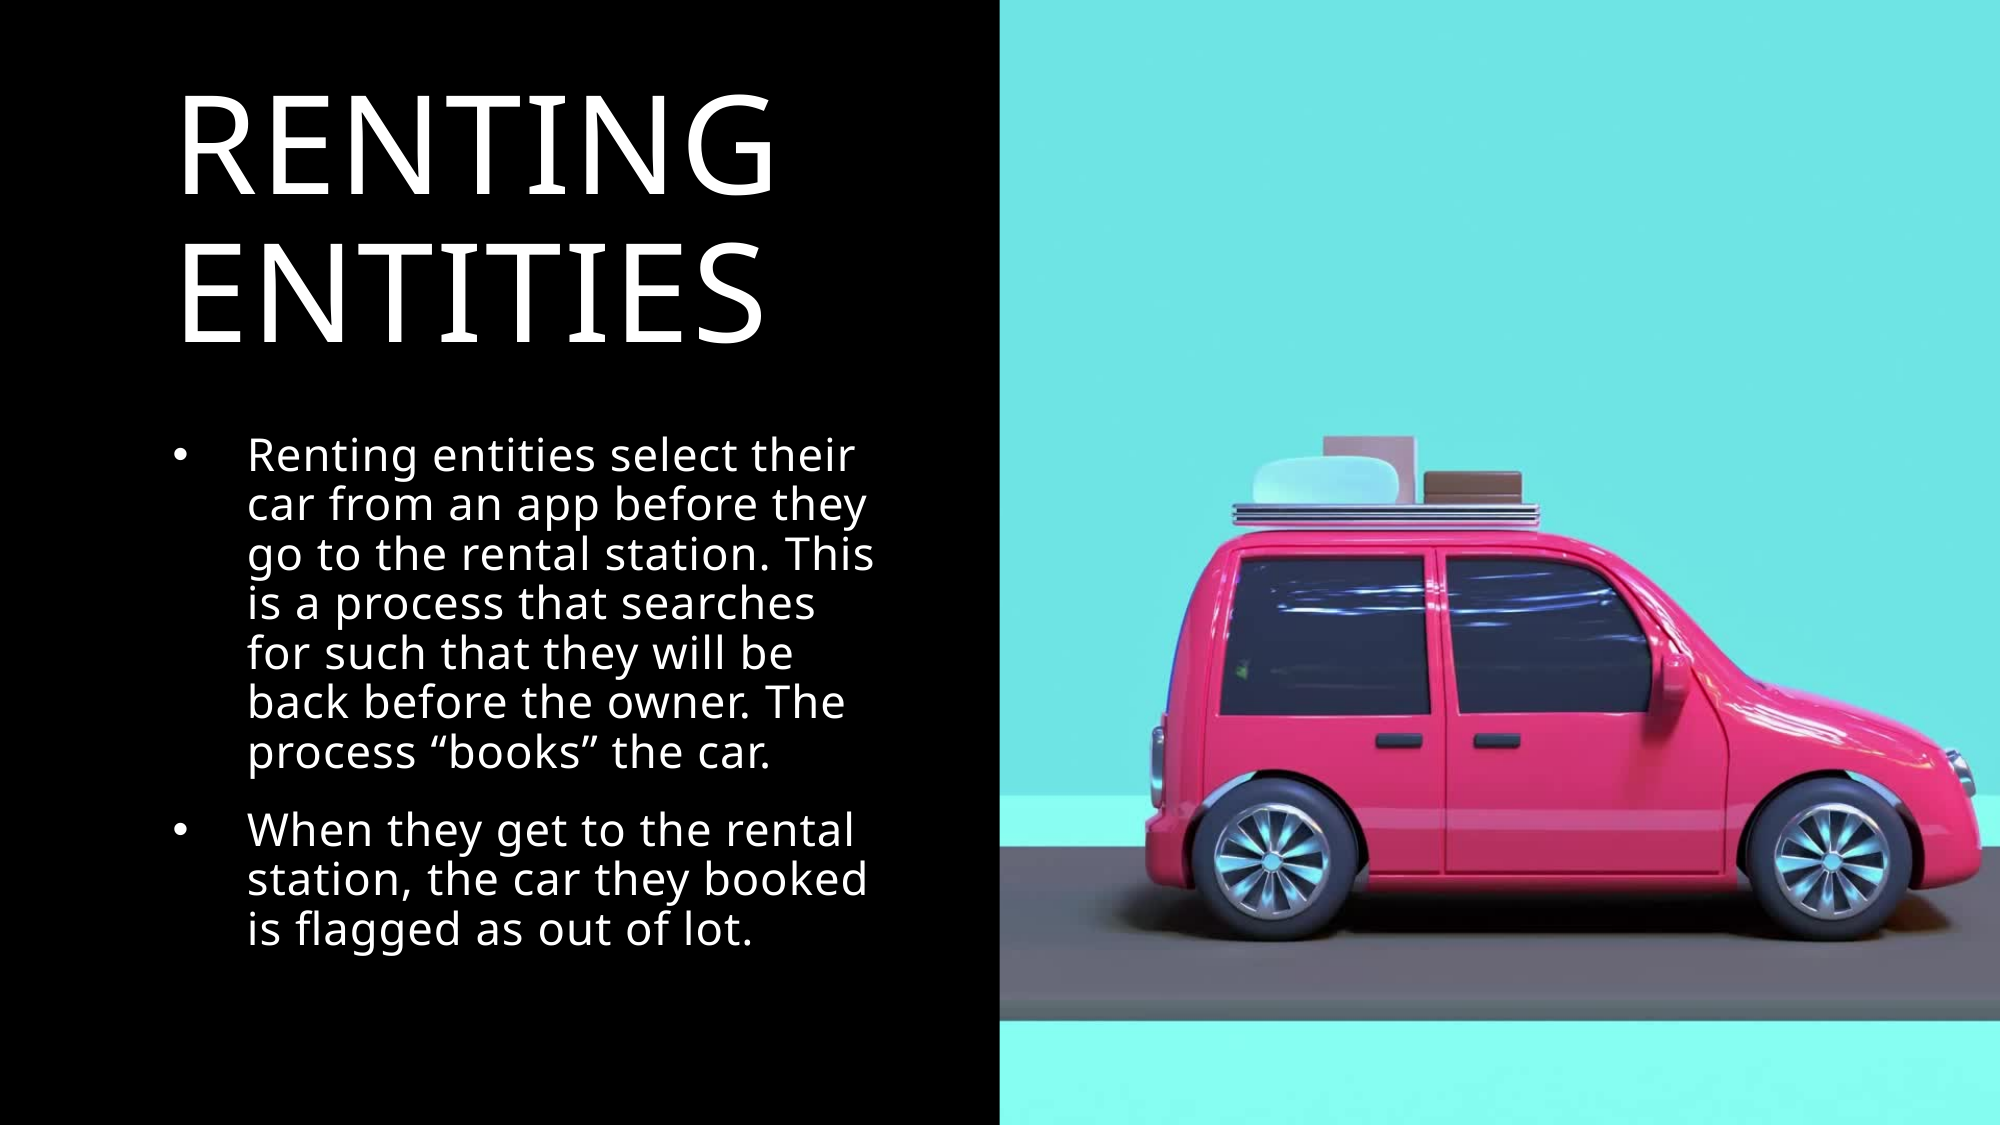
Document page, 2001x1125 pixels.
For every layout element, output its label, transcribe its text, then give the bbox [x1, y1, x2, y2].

list Renting entities select their car from an app before they go to the rental station. This is a process that searches for such that they will be back before the owner. The process “books” the car. When they get to the rental station, the car they booked is flagged as out of lot. [157, 424, 896, 1015]
text_box [0, 0, 999, 1125]
title Renting Entities [157, 52, 896, 396]
picture [999, 0, 2000, 1125]
